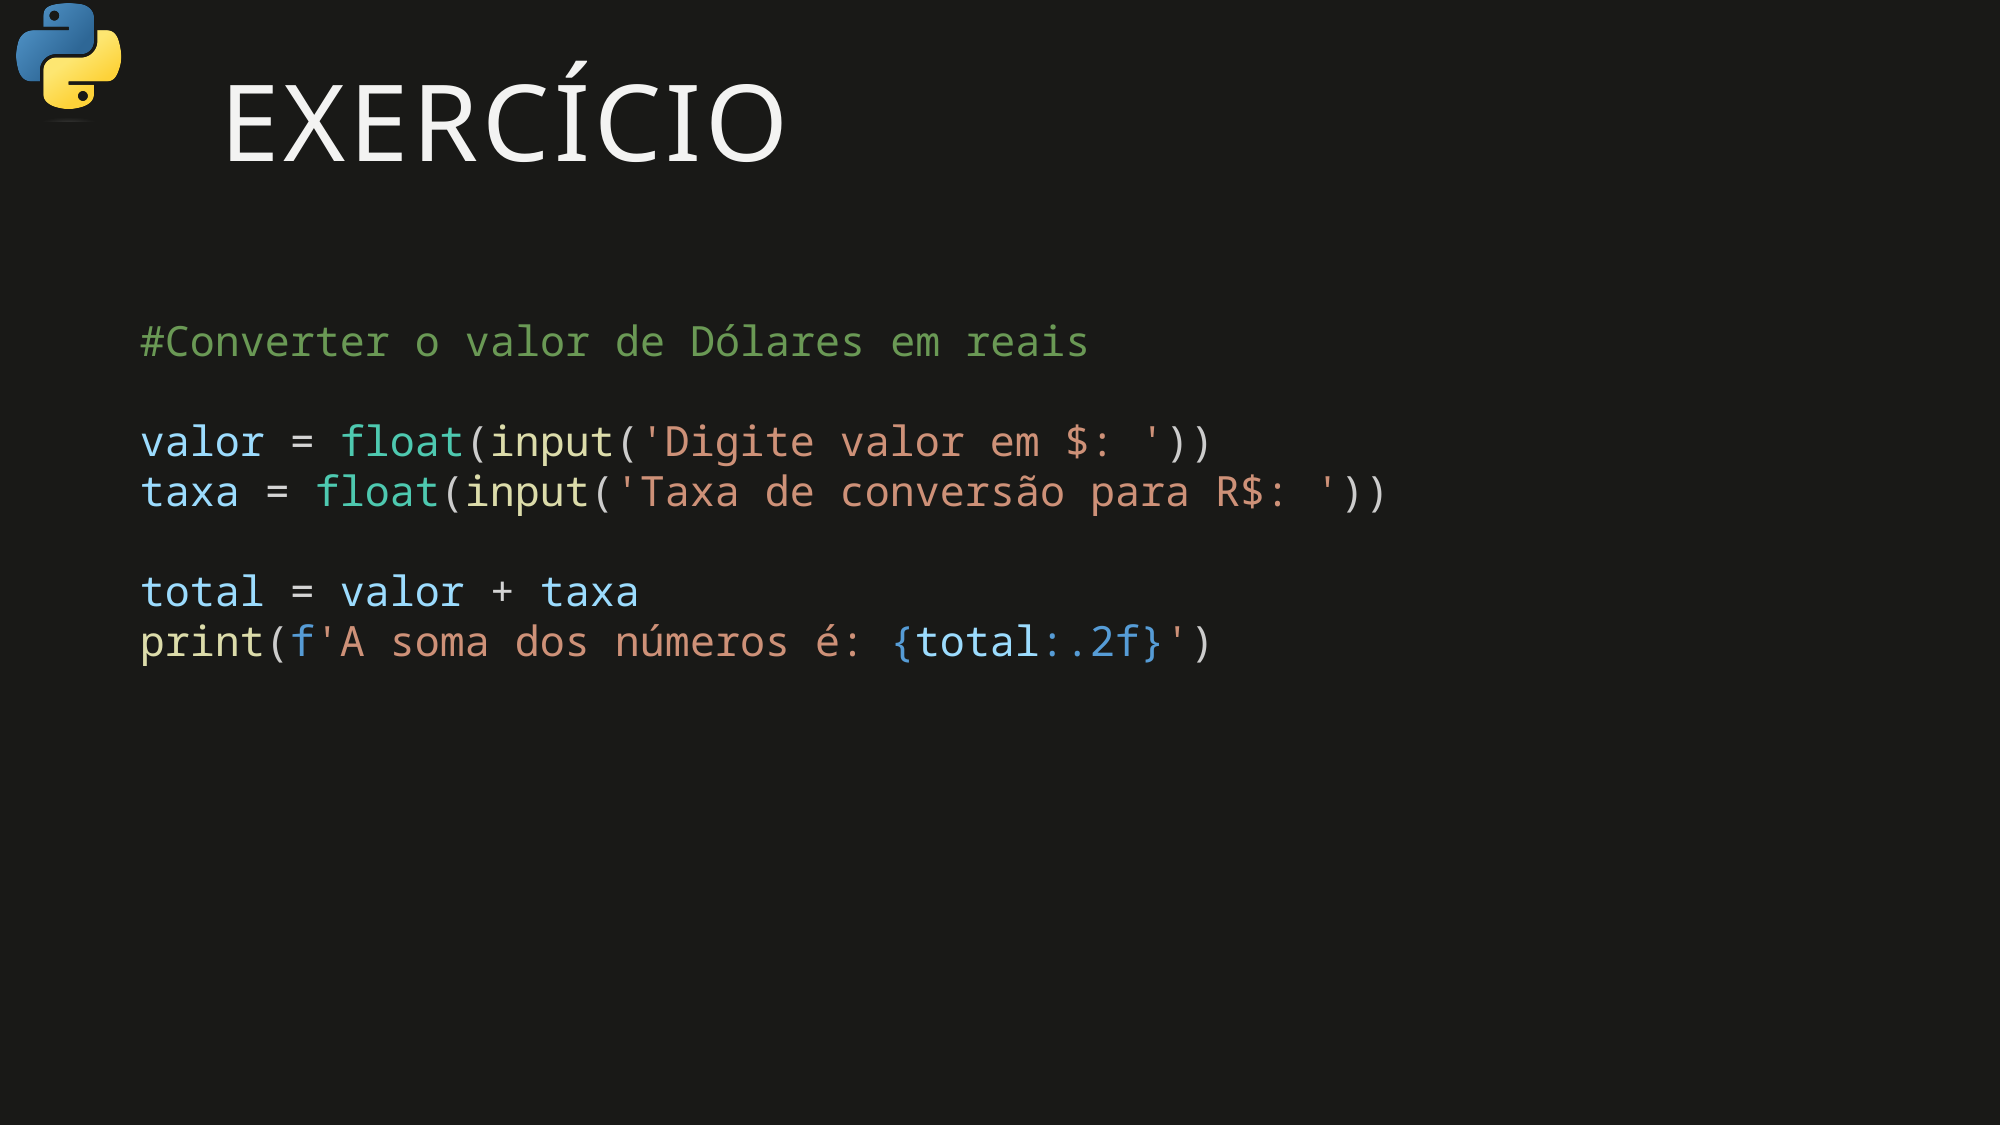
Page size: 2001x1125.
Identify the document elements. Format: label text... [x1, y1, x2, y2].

picture [16, 3, 125, 123]
text_box #Converter o valor de Dólares em reais valor = float(input('Digite valor em $: ')) taxa = float(input('Taxa de conversão para R$: ')) total = valor + taxa print(f'A soma dos números é: {total:.2f}') [125, 307, 1438, 673]
title Exercício [205, 62, 1875, 308]
